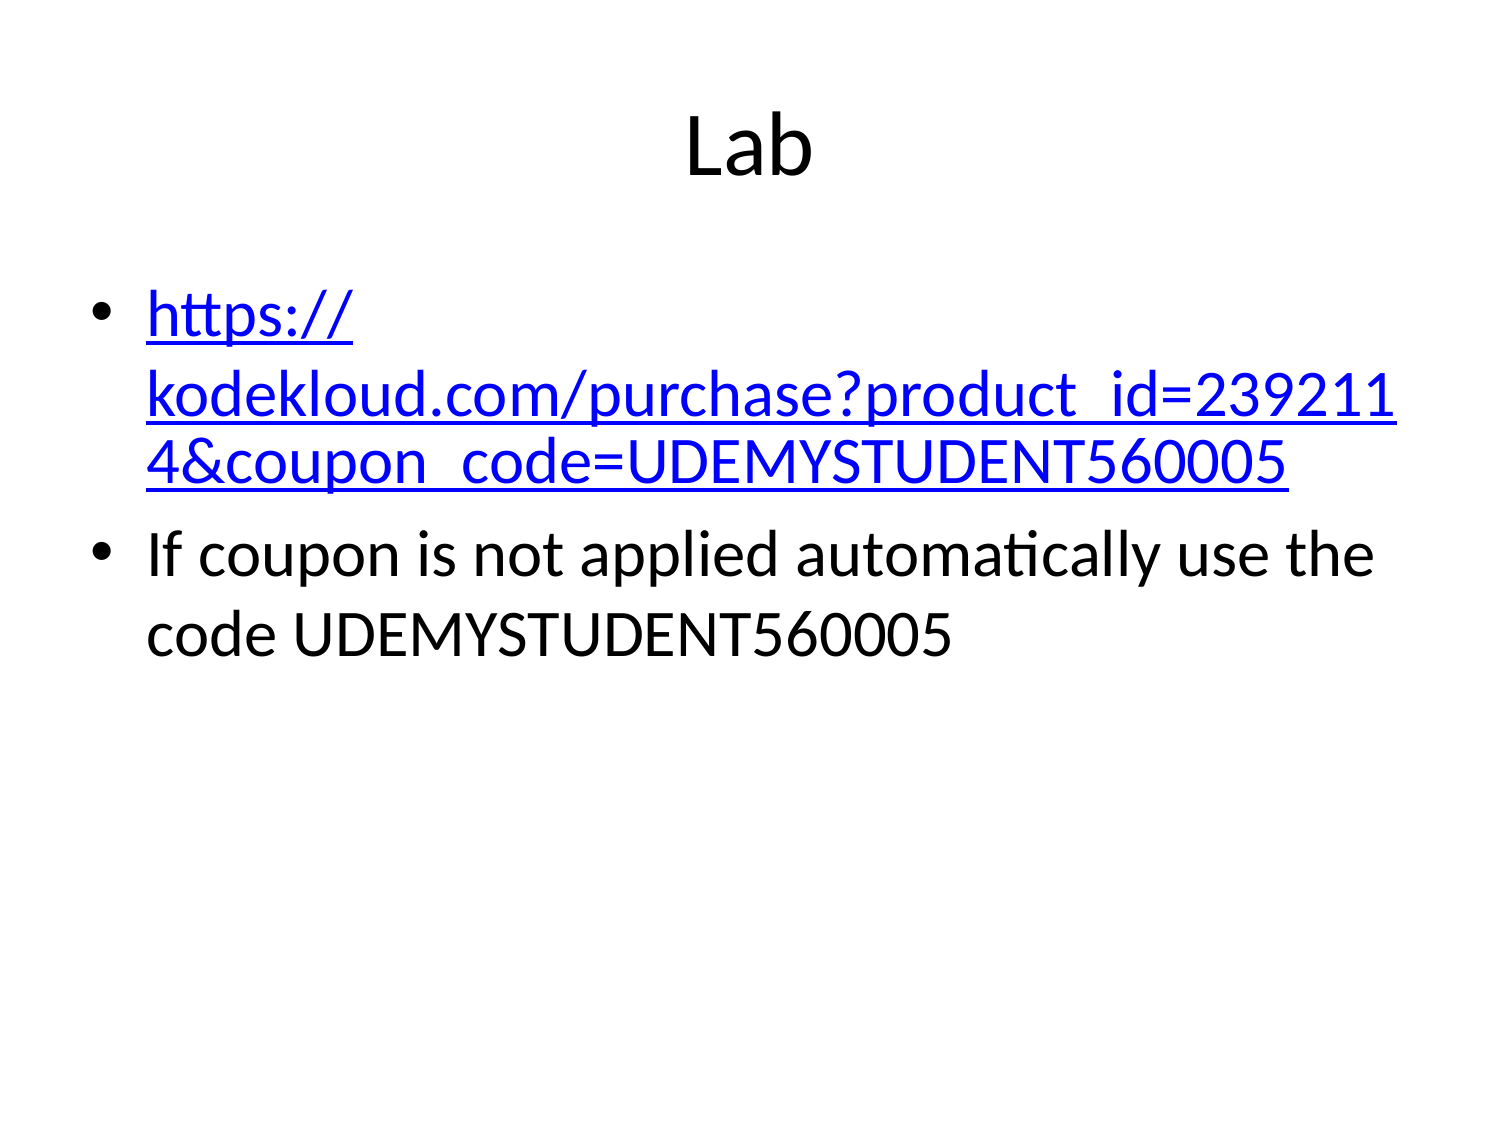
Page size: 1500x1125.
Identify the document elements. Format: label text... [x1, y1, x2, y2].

list https://kodekloud.com/purchase?product_id=2392114&coupon_code=UDEMYSTUDENT560005 If coupon is not applied automatically use the code UDEMYSTUDENT560005 [75, 262, 1425, 1005]
title Lab [75, 45, 1425, 233]
